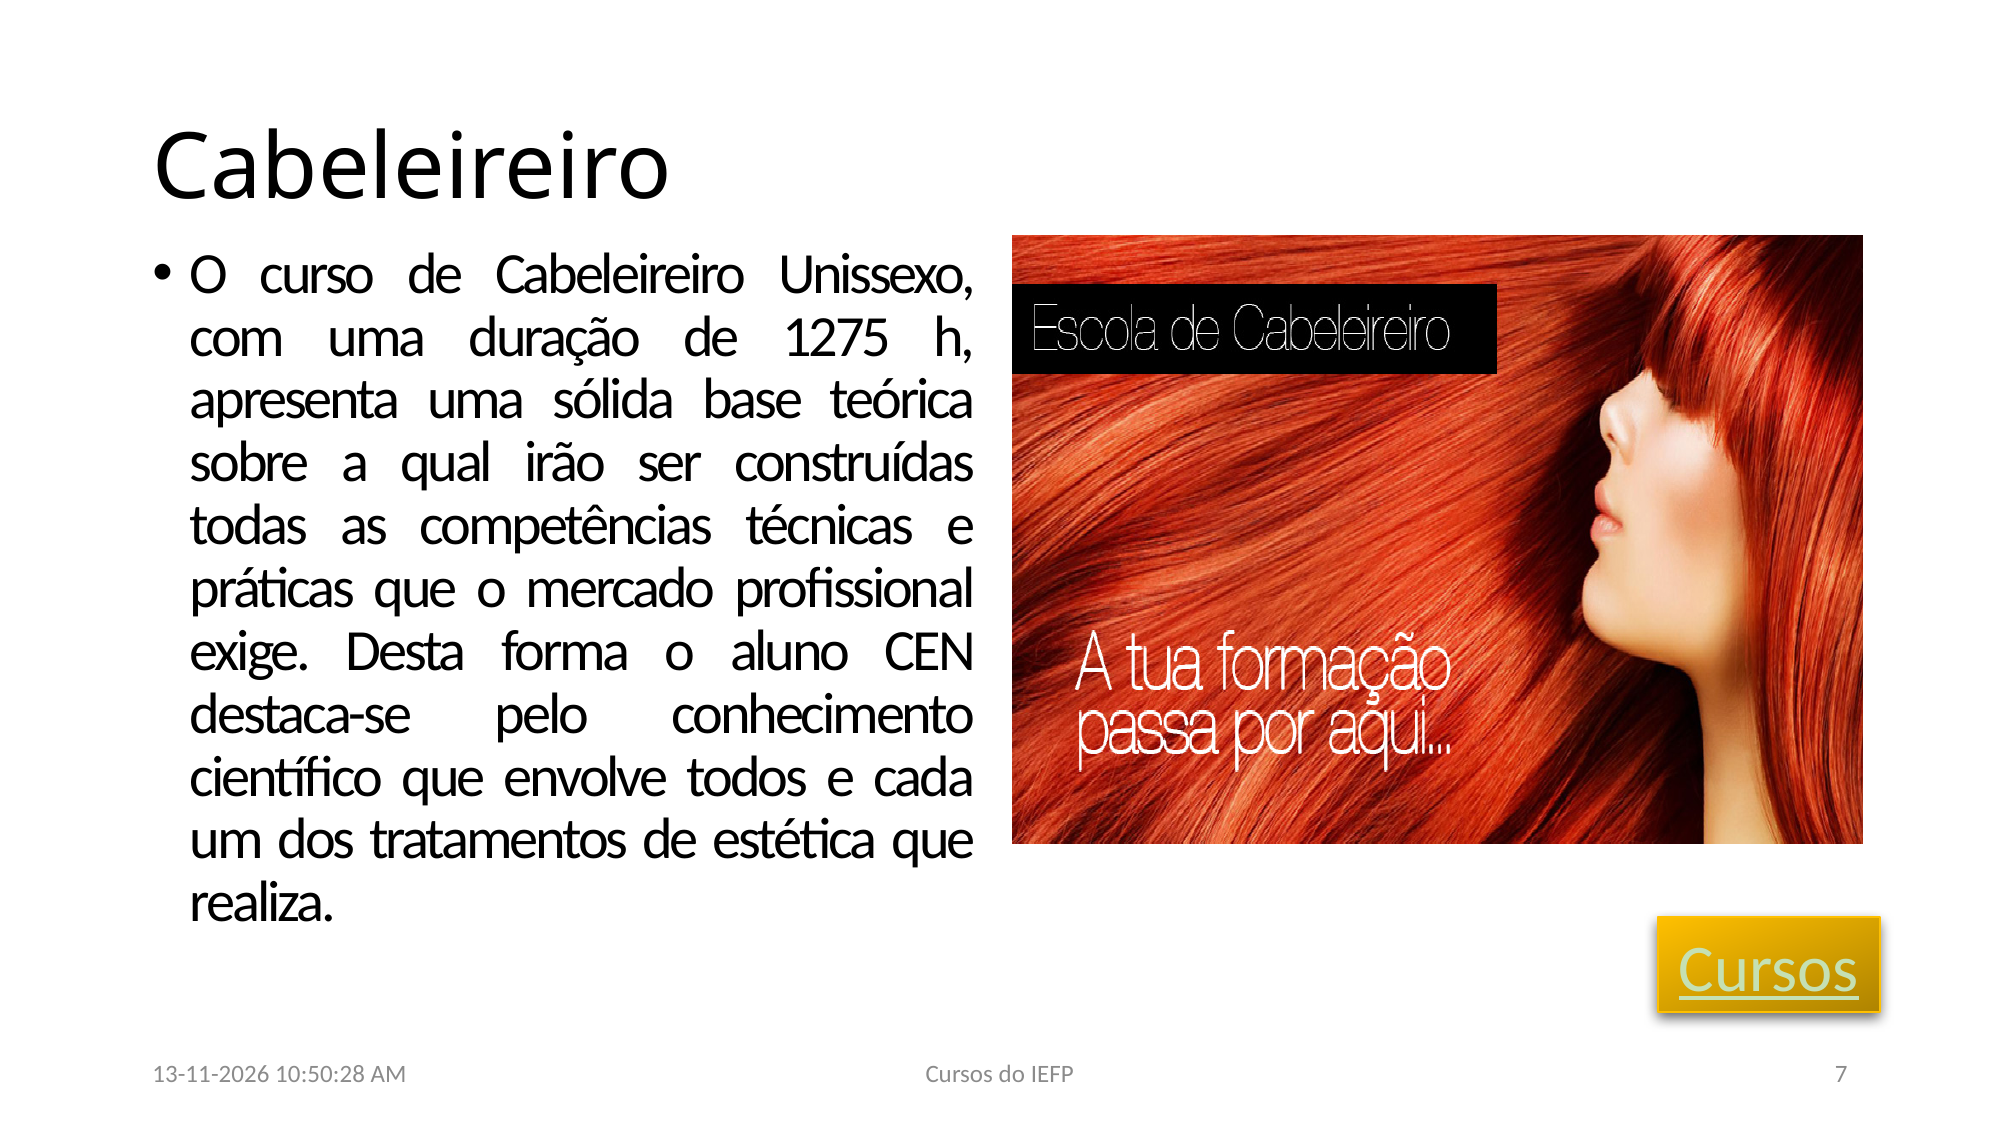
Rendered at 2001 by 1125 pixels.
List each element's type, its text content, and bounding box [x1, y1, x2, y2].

title Cabeleireiro [137, 59, 1863, 278]
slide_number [137, 1042, 588, 1103]
slide_number 6 [1412, 1042, 1863, 1103]
list O curso de Cabeleireiro Unissexo, com uma duração de 1275 h, apresenta uma sólida base teórica sobre a qual irão ser construídas todas as competências técnicas e práticas que o mercado profissional exige. Desta forma o aluno CEN destaca-se pelo conhecimento científico que envolve todos e cada um dos tratamentos de estética que realiza. [137, 235, 988, 950]
footer Cursos do IEFP [662, 1042, 1338, 1103]
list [1011, 234, 1863, 844]
text_box Cursos [1657, 916, 1881, 1013]
